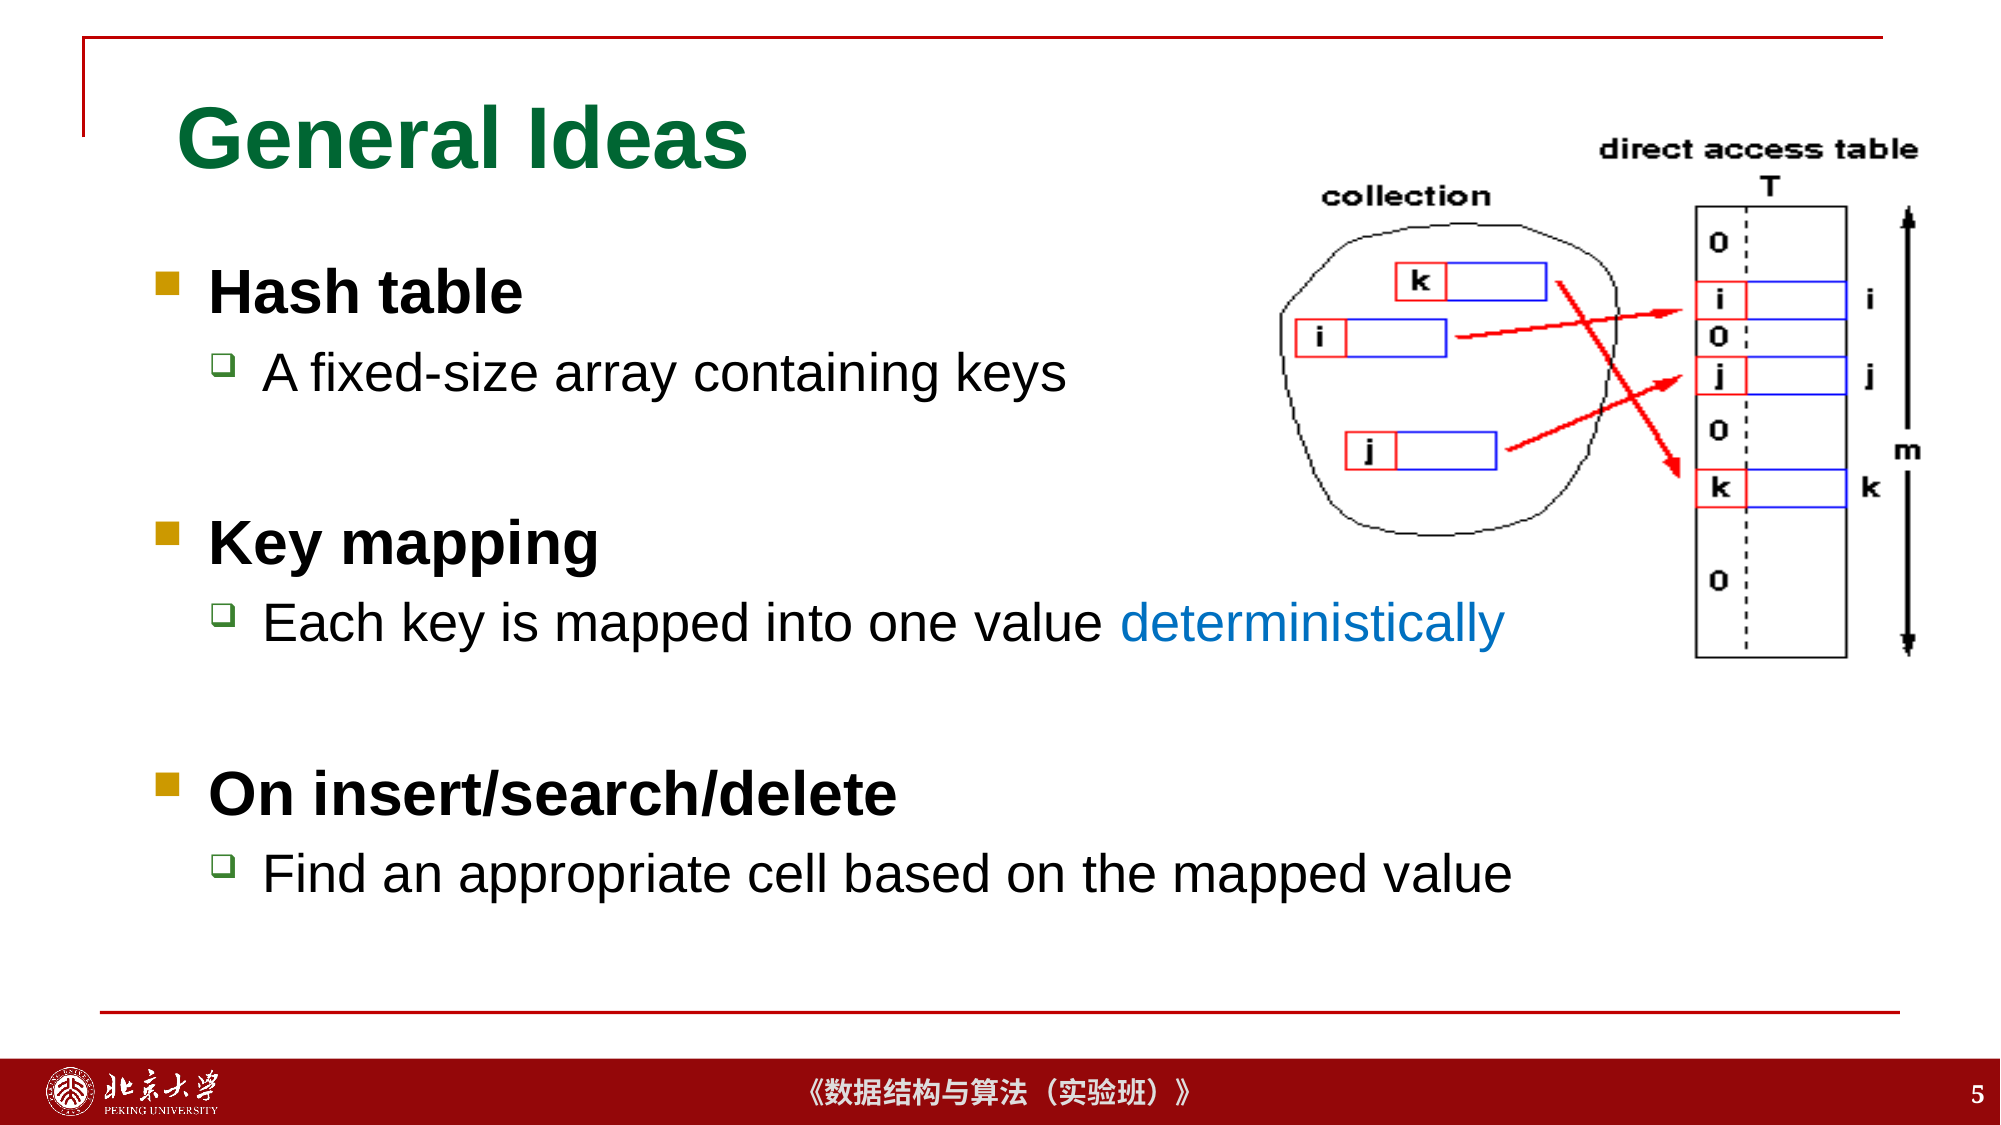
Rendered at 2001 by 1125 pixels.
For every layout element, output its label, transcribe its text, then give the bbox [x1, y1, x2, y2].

slide_number 5 [1550, 1065, 2000, 1125]
list Hash table A fixed-size array containing keys Key mapping Each key is mapped into one value deterministically On insert/search/delete Find an appropriate cell based on the mapped value [137, 243, 1863, 1017]
title General Ideas [137, 59, 1863, 209]
picture [1247, 114, 1977, 689]
picture [46, 1067, 218, 1116]
